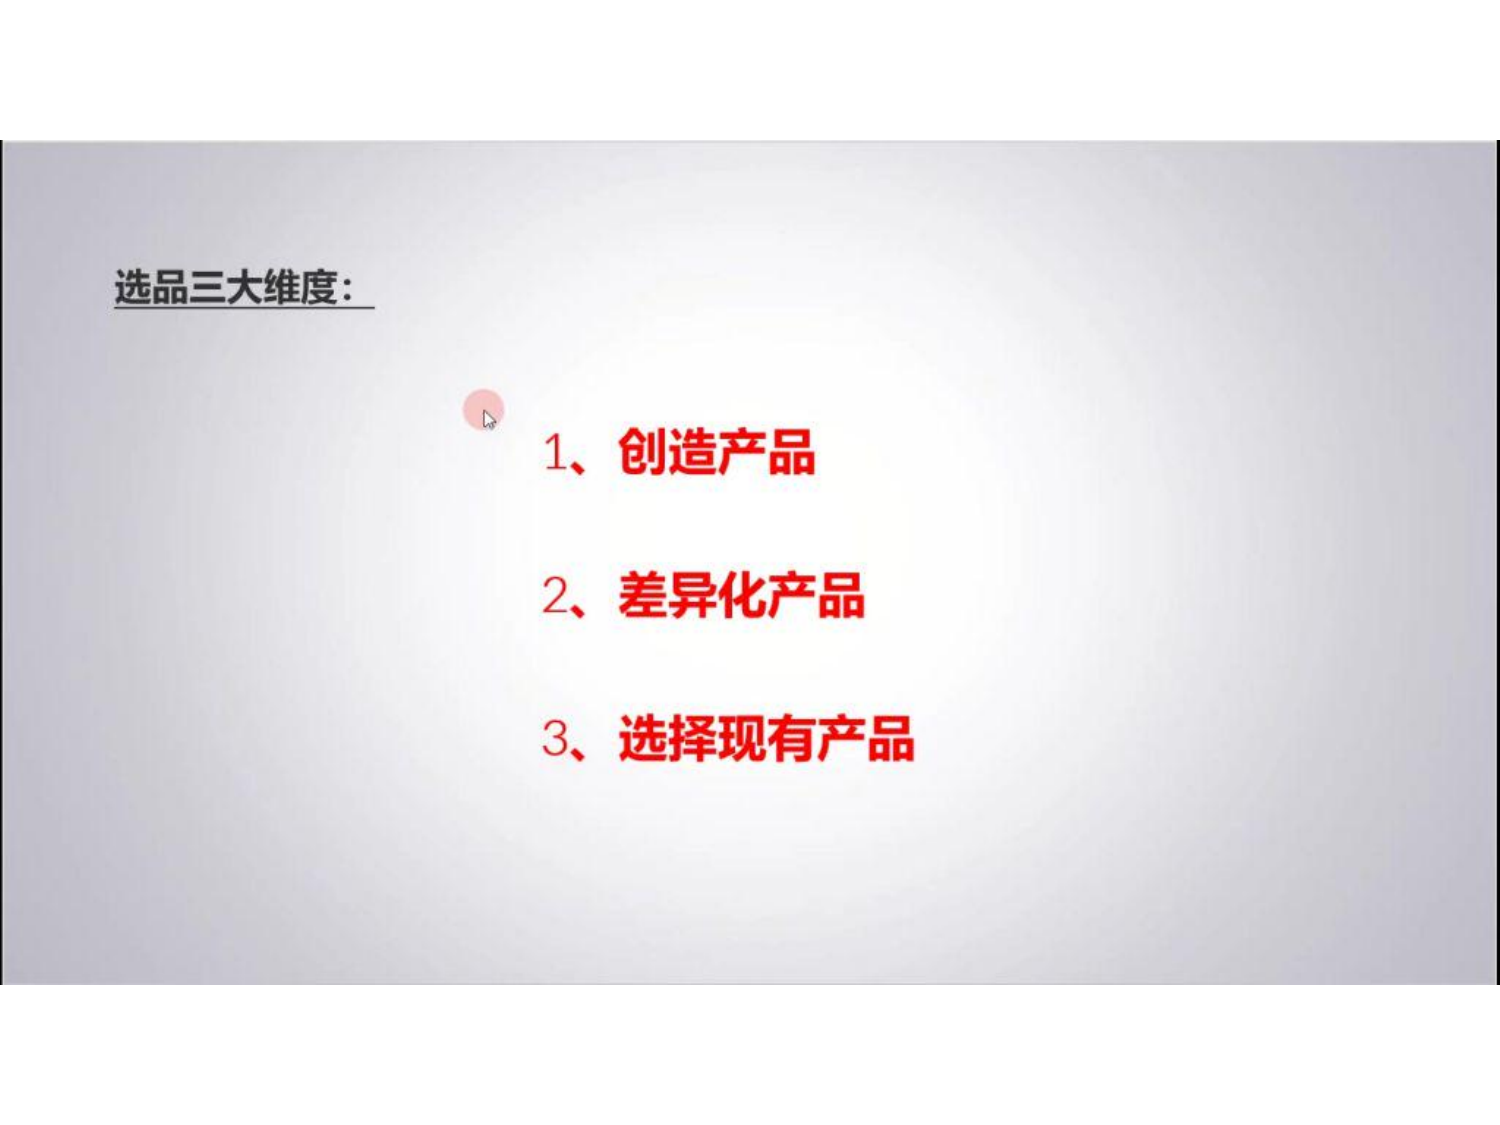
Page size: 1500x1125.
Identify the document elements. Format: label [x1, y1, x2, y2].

picture [0, 140, 1500, 985]
